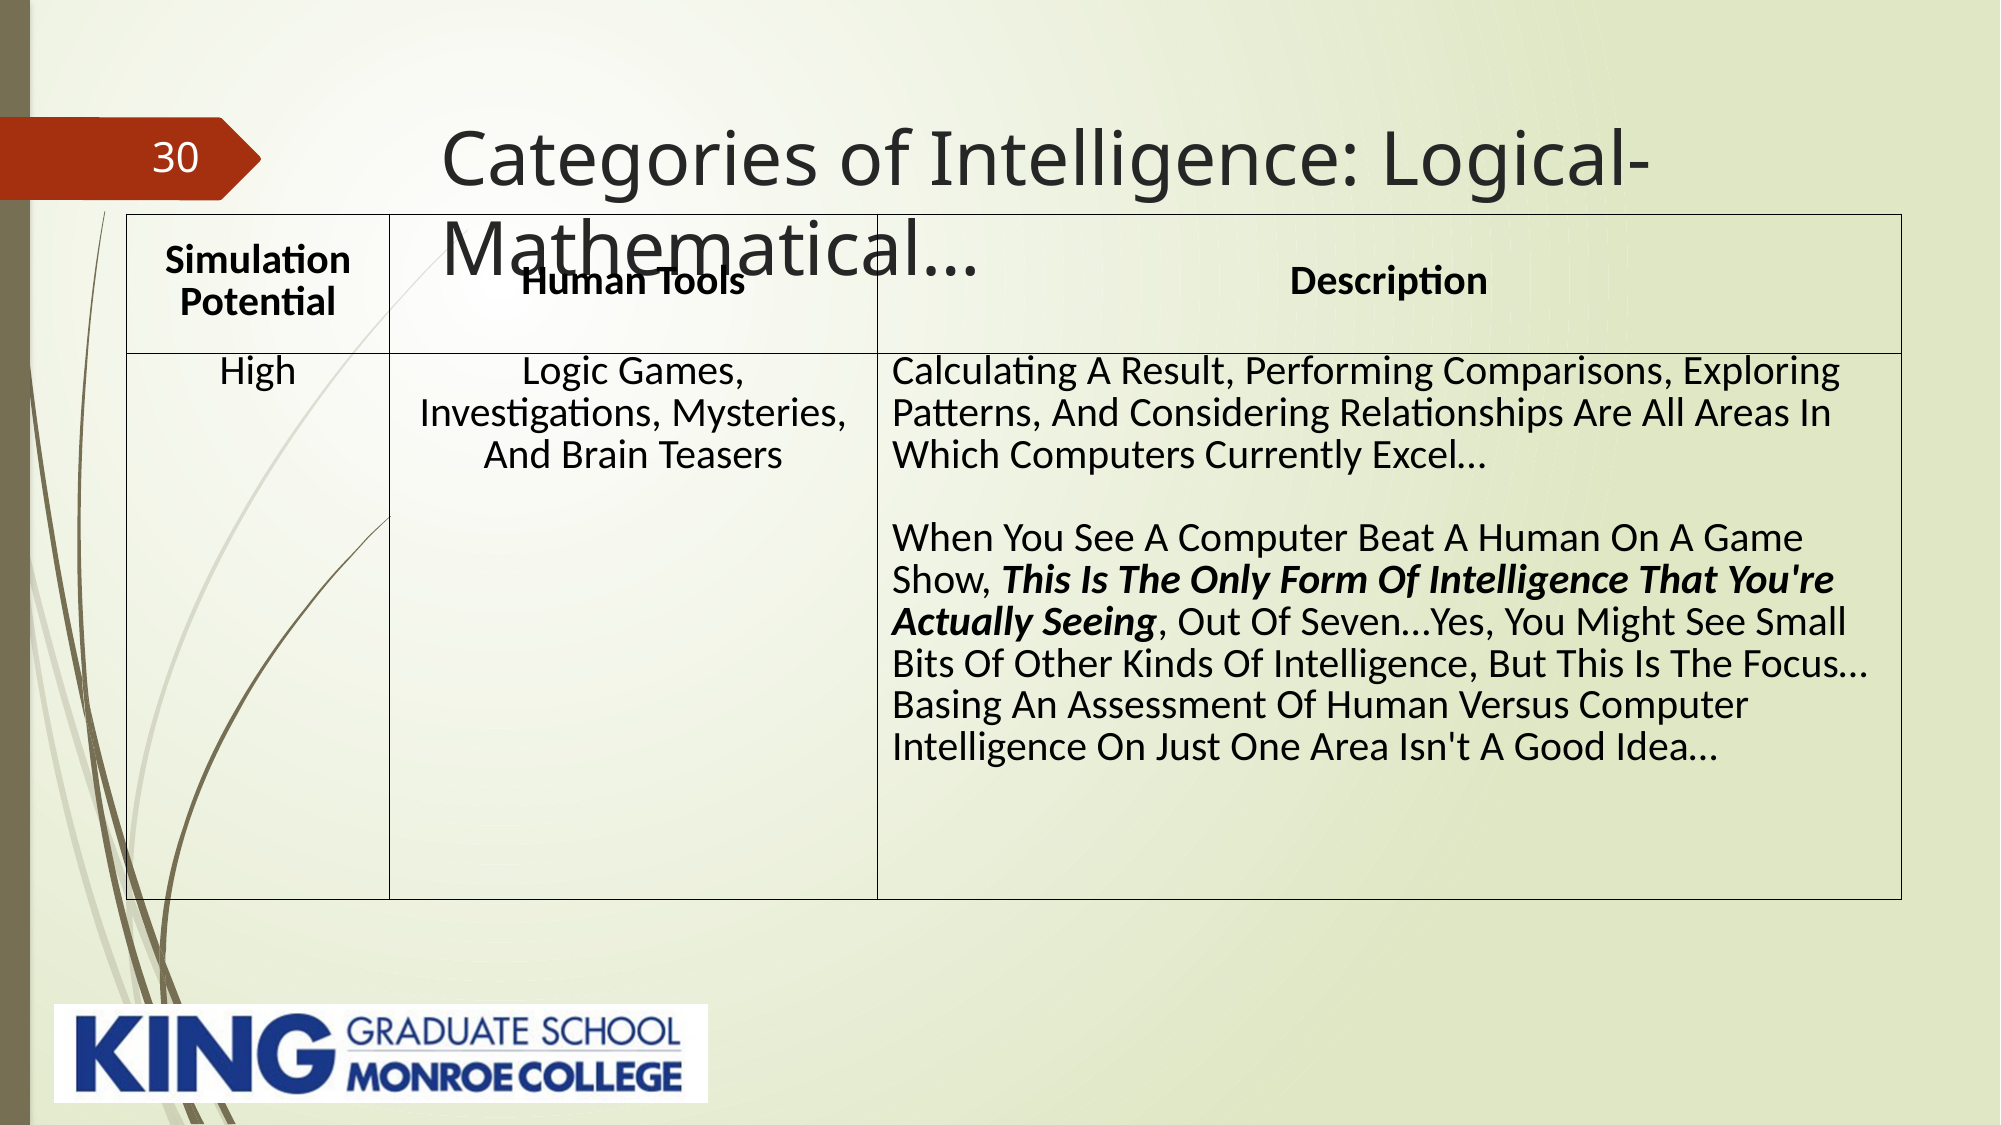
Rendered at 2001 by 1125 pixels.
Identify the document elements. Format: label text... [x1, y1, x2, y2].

table_cell Calculating A Result, Performing Comparisons, Exploring Patterns, And Considering Relationships Are All Areas In Which Computers Currently Excel… When You See A Computer Beat A Human On A Game Show, This Is The Only Form Of Intelligence That You're Actually Seeing, Out Of Seven…Yes, You Might See Small Bits Of Other Kinds Of Intelligence, But This Is The Focus…Basing An Assessment Of Human Versus Computer Intelligence On Just One Area Isn't A Good Idea… [878, 354, 1901, 899]
slide_number 30 [87, 129, 216, 190]
table_cell High [127, 354, 389, 899]
table_cell Logic Games, Investigations, Mysteries, And Brain Teasers [390, 354, 877, 899]
table_header Description [878, 215, 1901, 353]
title Categories of Intelligence: Logical-Mathematical… [425, 102, 1888, 214]
picture [54, 1004, 709, 1103]
table_header Human Tools [390, 215, 877, 353]
table_header Simulation Potential [127, 215, 389, 353]
